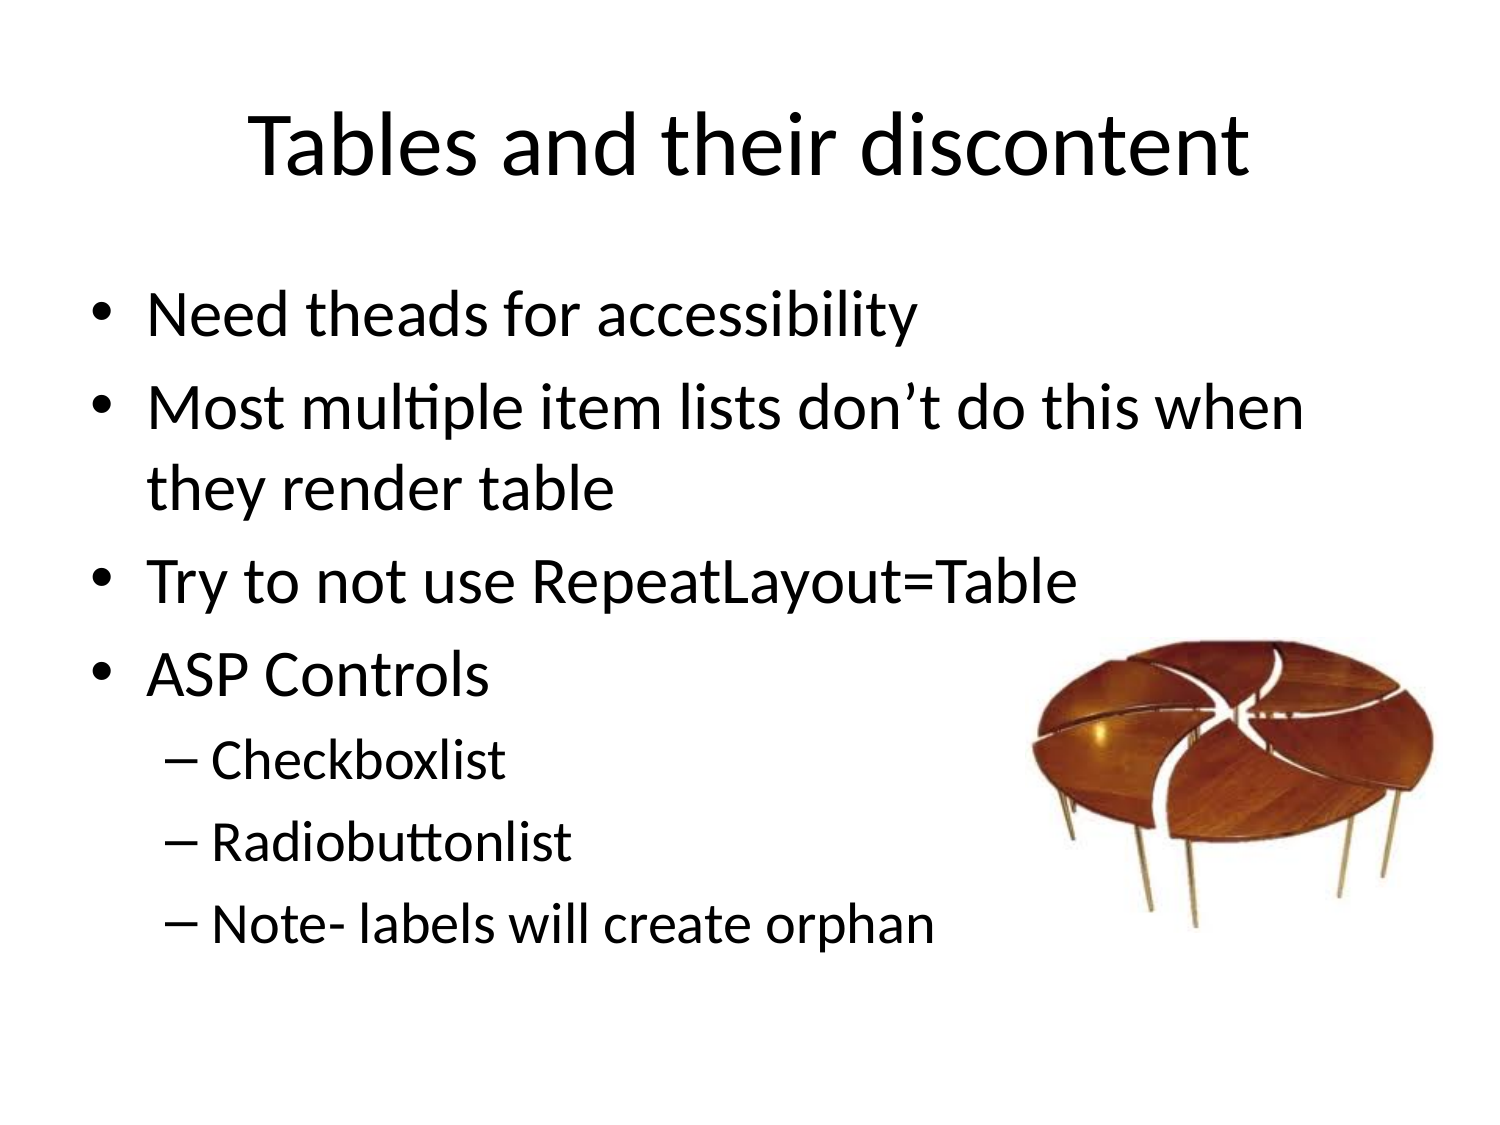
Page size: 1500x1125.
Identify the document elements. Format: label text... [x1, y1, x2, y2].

picture [1024, 637, 1443, 934]
title Tables and their discontent [75, 45, 1425, 233]
list Need theads for accessibility Most multiple item lists don’t do this when they render table Try to not use RepeatLayout=Table ASP Controls Checkboxlist Radiobuttonlist Note- labels will create orphan [75, 262, 1425, 1005]
